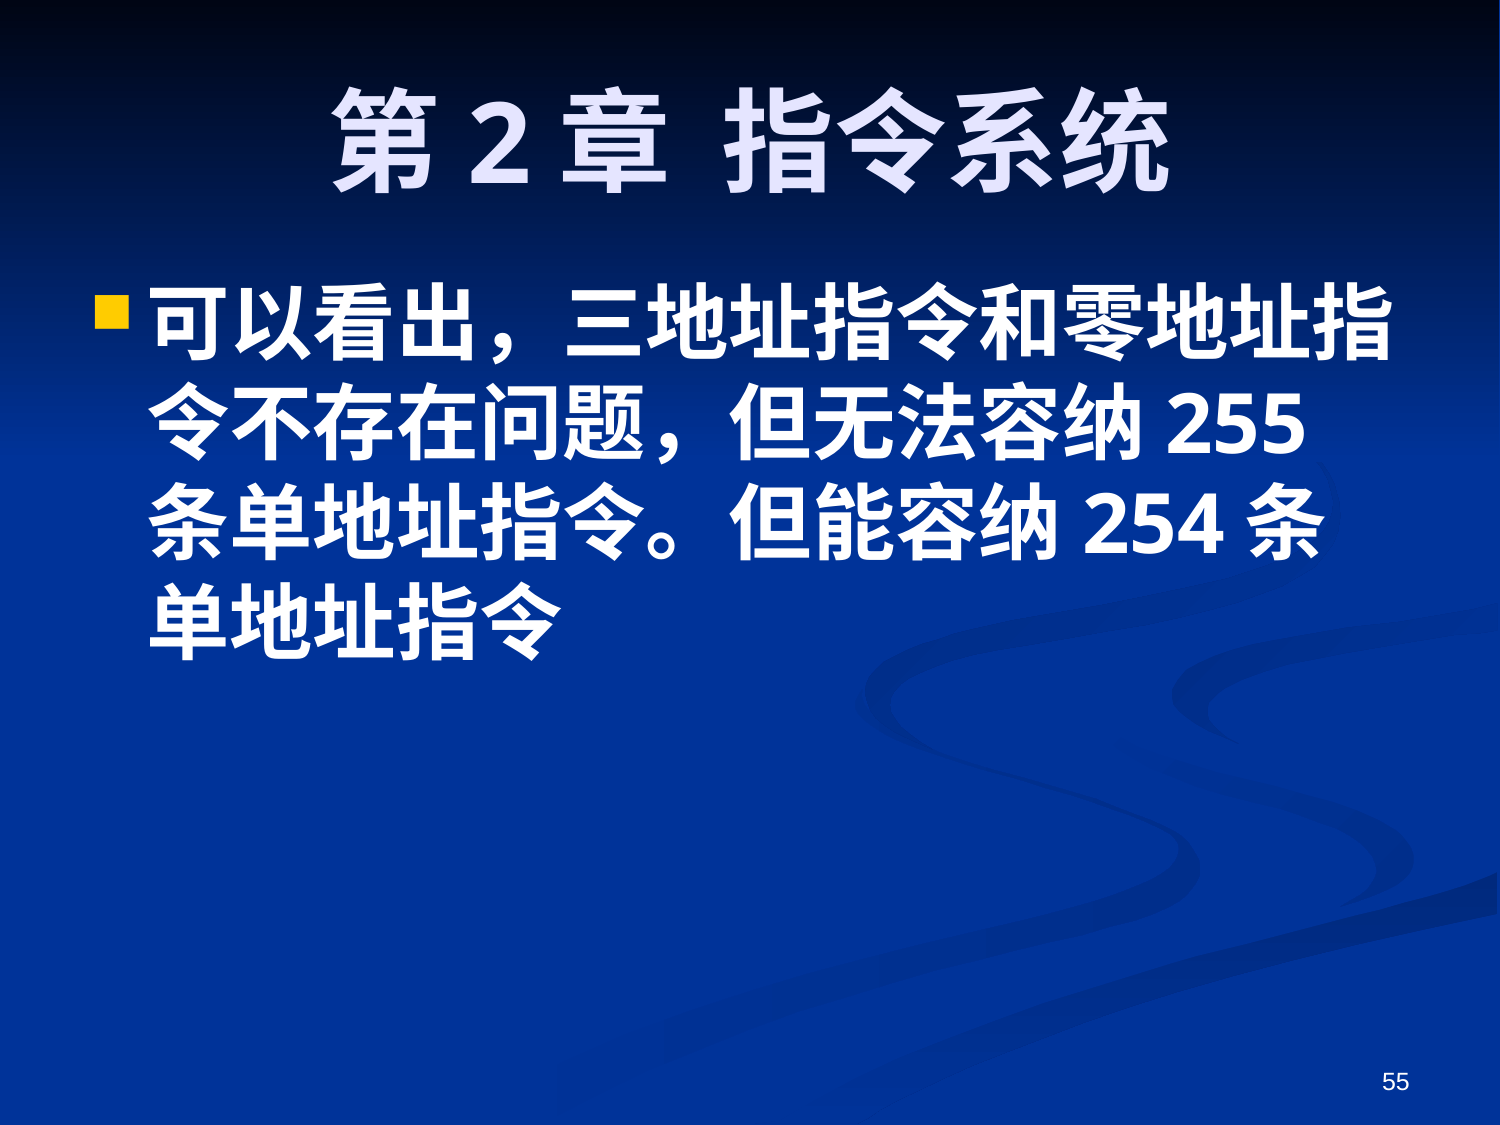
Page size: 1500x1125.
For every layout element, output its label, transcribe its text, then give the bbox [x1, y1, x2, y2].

title 第2章 指令系统 [74, 44, 1426, 233]
list 可以看出，三地址指令和零地址指令不存在问题，但无法容纳255条单地址指令。但能容纳254条单地址指令 [74, 262, 1426, 1006]
slide_number 55 [1074, 1024, 1426, 1104]
